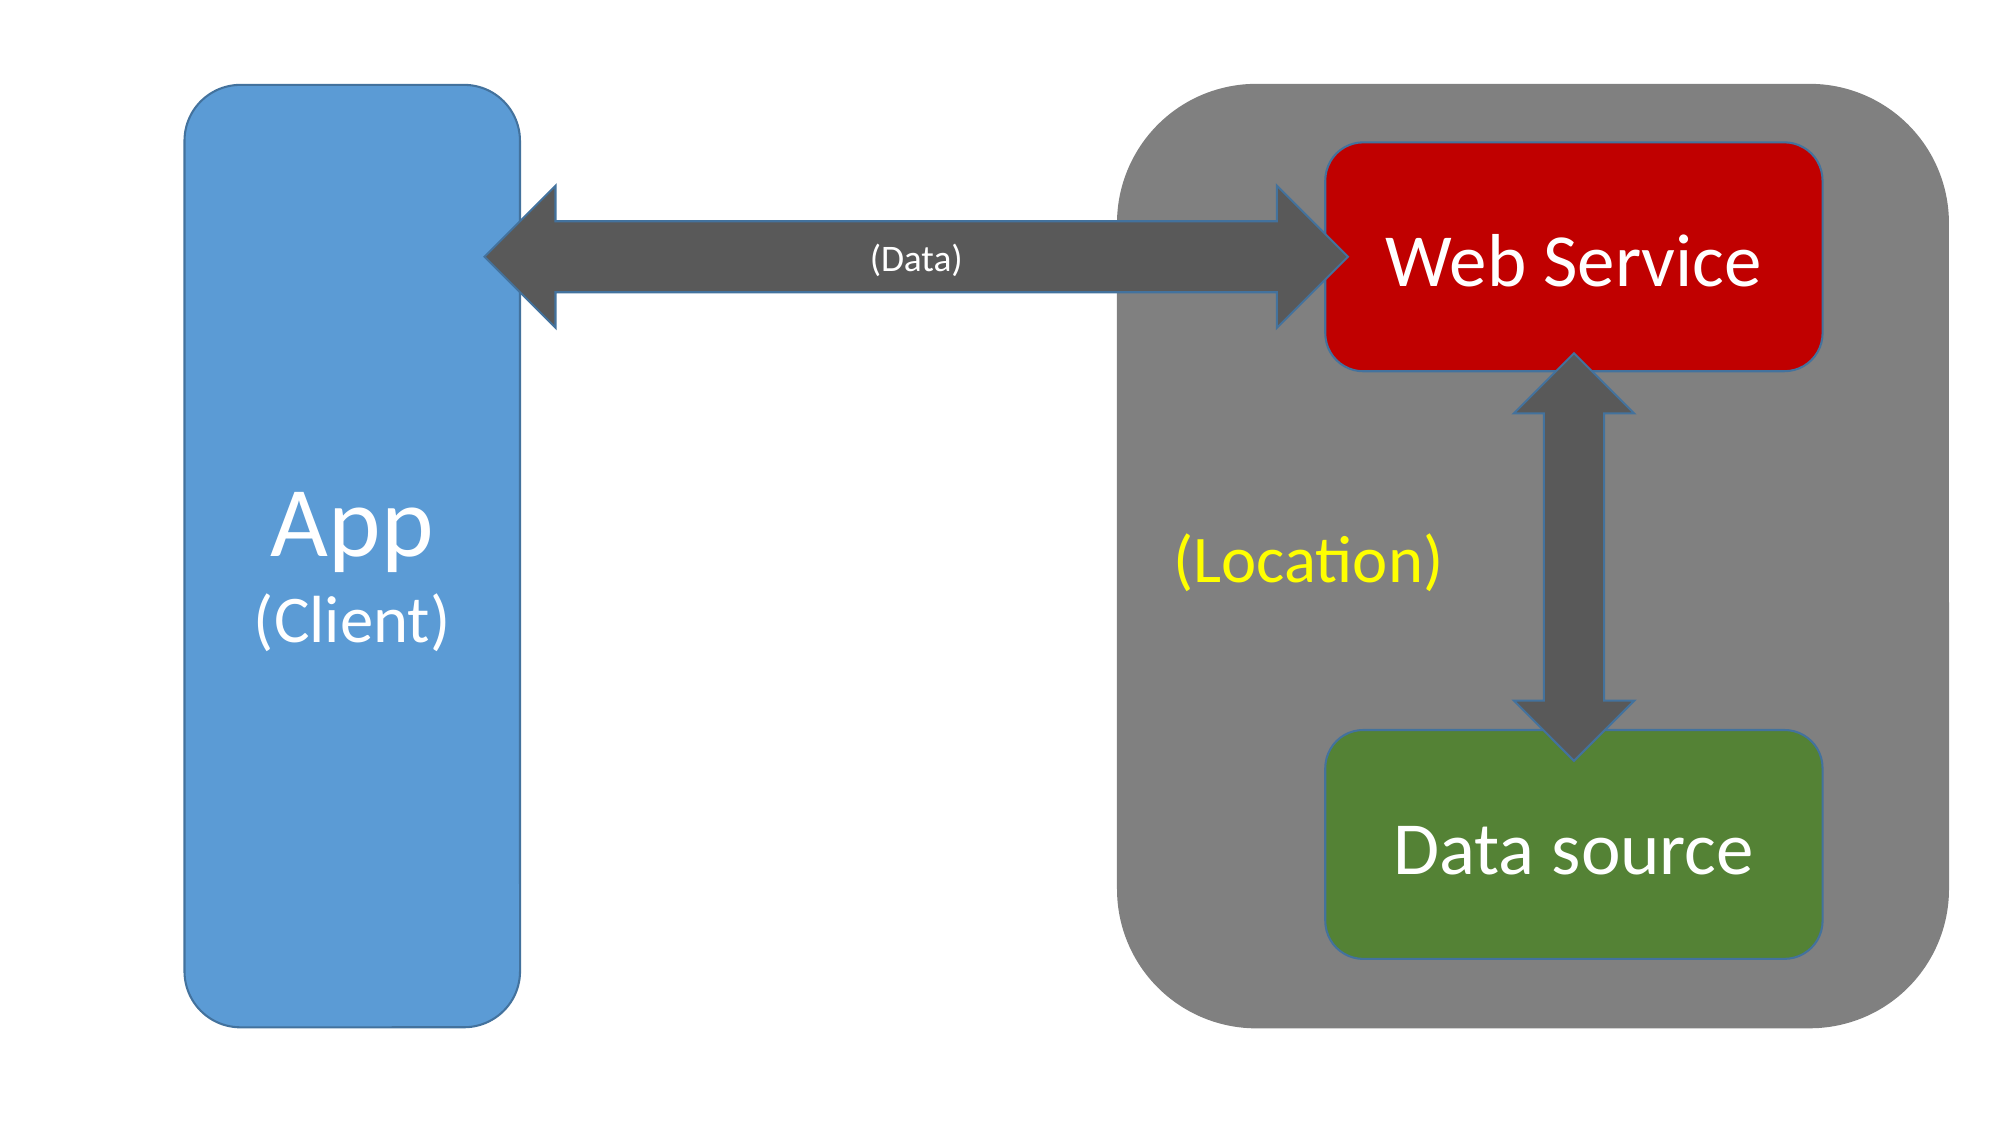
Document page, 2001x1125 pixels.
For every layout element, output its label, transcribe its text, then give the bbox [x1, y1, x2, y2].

text_box Web Service [1324, 141, 1824, 373]
text_box App (Client) [183, 83, 522, 1029]
text_box (Location) [1116, 83, 1950, 1029]
text_box Data source [1324, 728, 1824, 960]
text_box [1511, 351, 1637, 763]
text_box (Data) [483, 183, 1350, 331]
